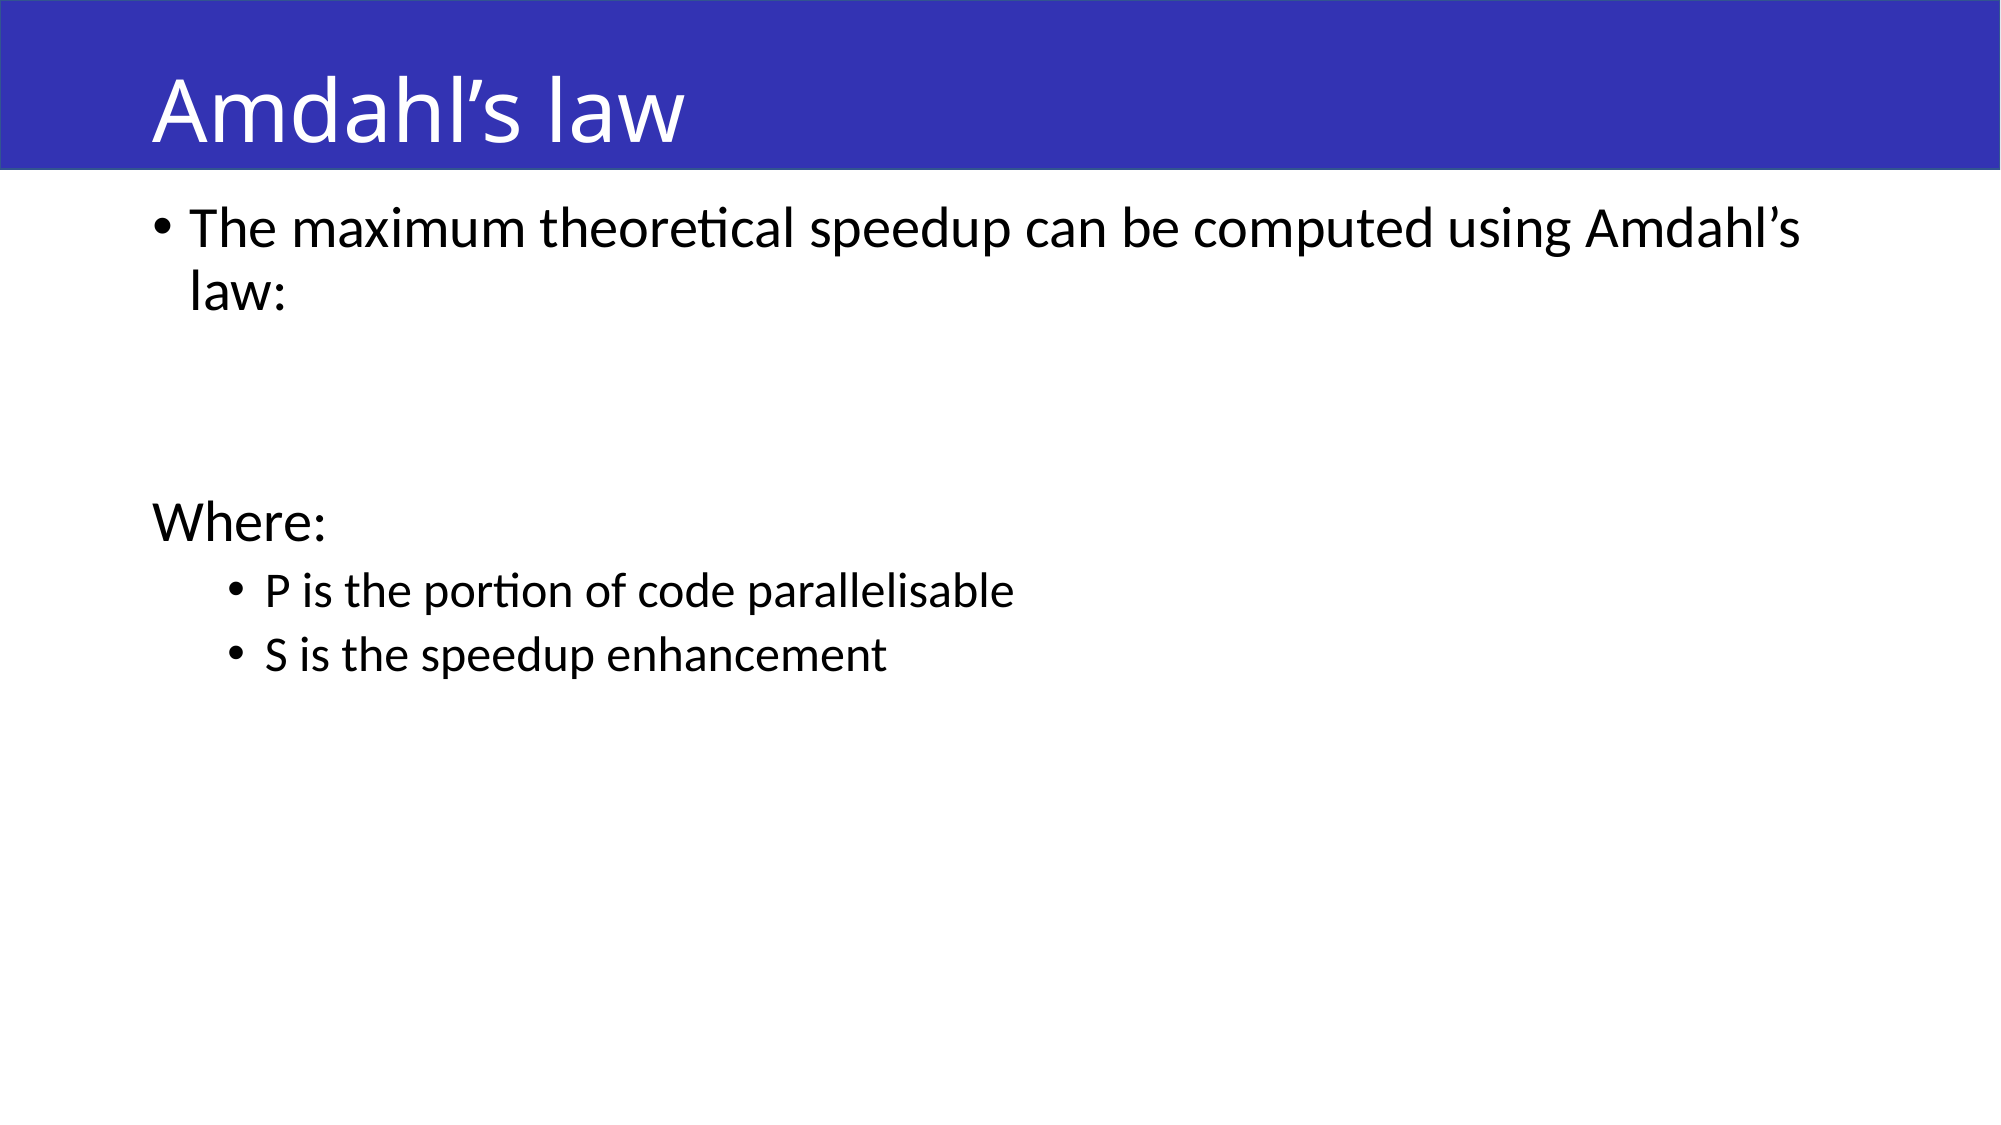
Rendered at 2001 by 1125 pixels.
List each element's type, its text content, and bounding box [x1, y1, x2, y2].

title Amdahl’s law [137, 59, 1863, 170]
